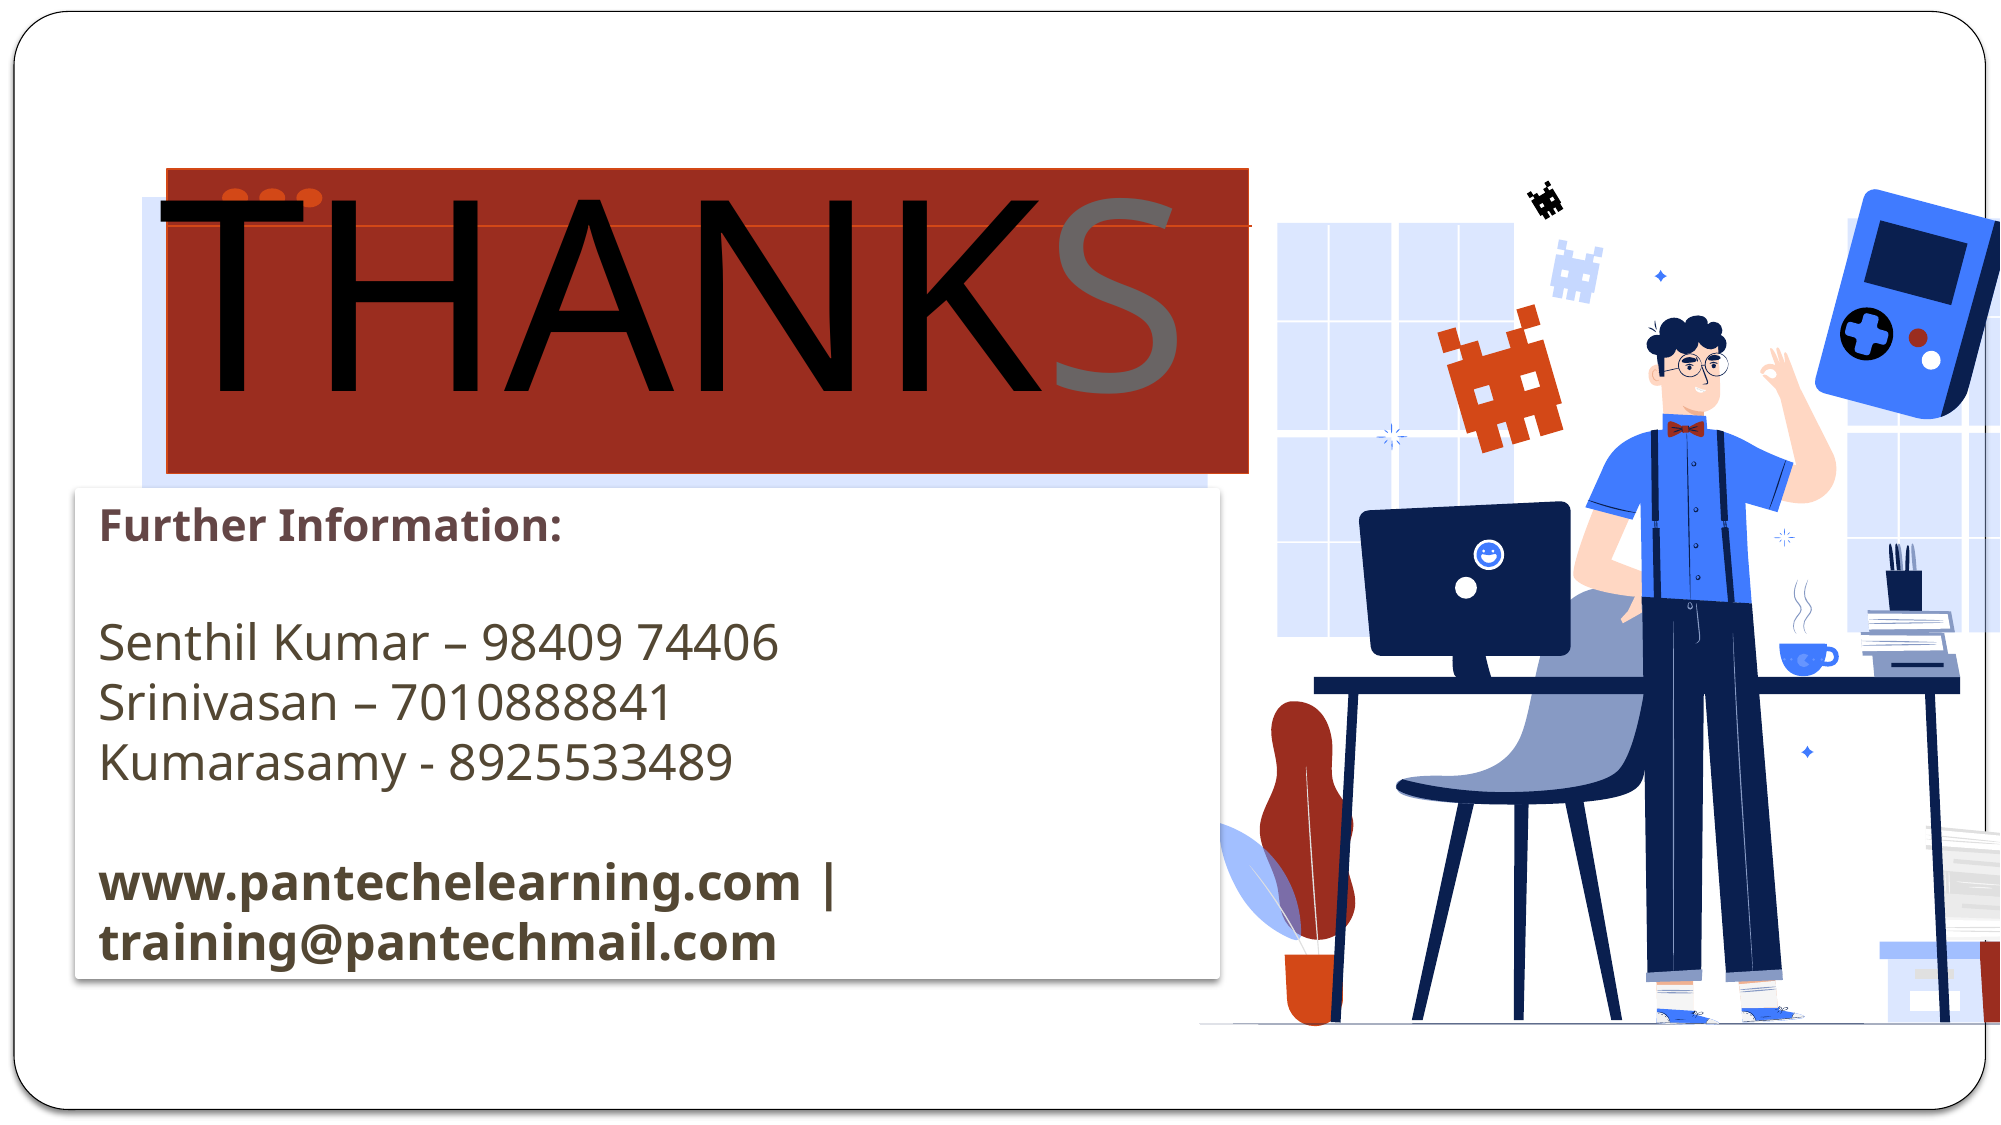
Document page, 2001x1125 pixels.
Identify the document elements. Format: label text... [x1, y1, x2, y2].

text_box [141, 168, 1253, 502]
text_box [1198, 180, 2000, 1027]
text_box Further Information: Senthil Kumar – 98409 74406 Srinivasan – 7010888841 Kumarasamy - 8925533489 www.pantechelearning.com | training@pantechmail.com [75, 488, 1193, 979]
